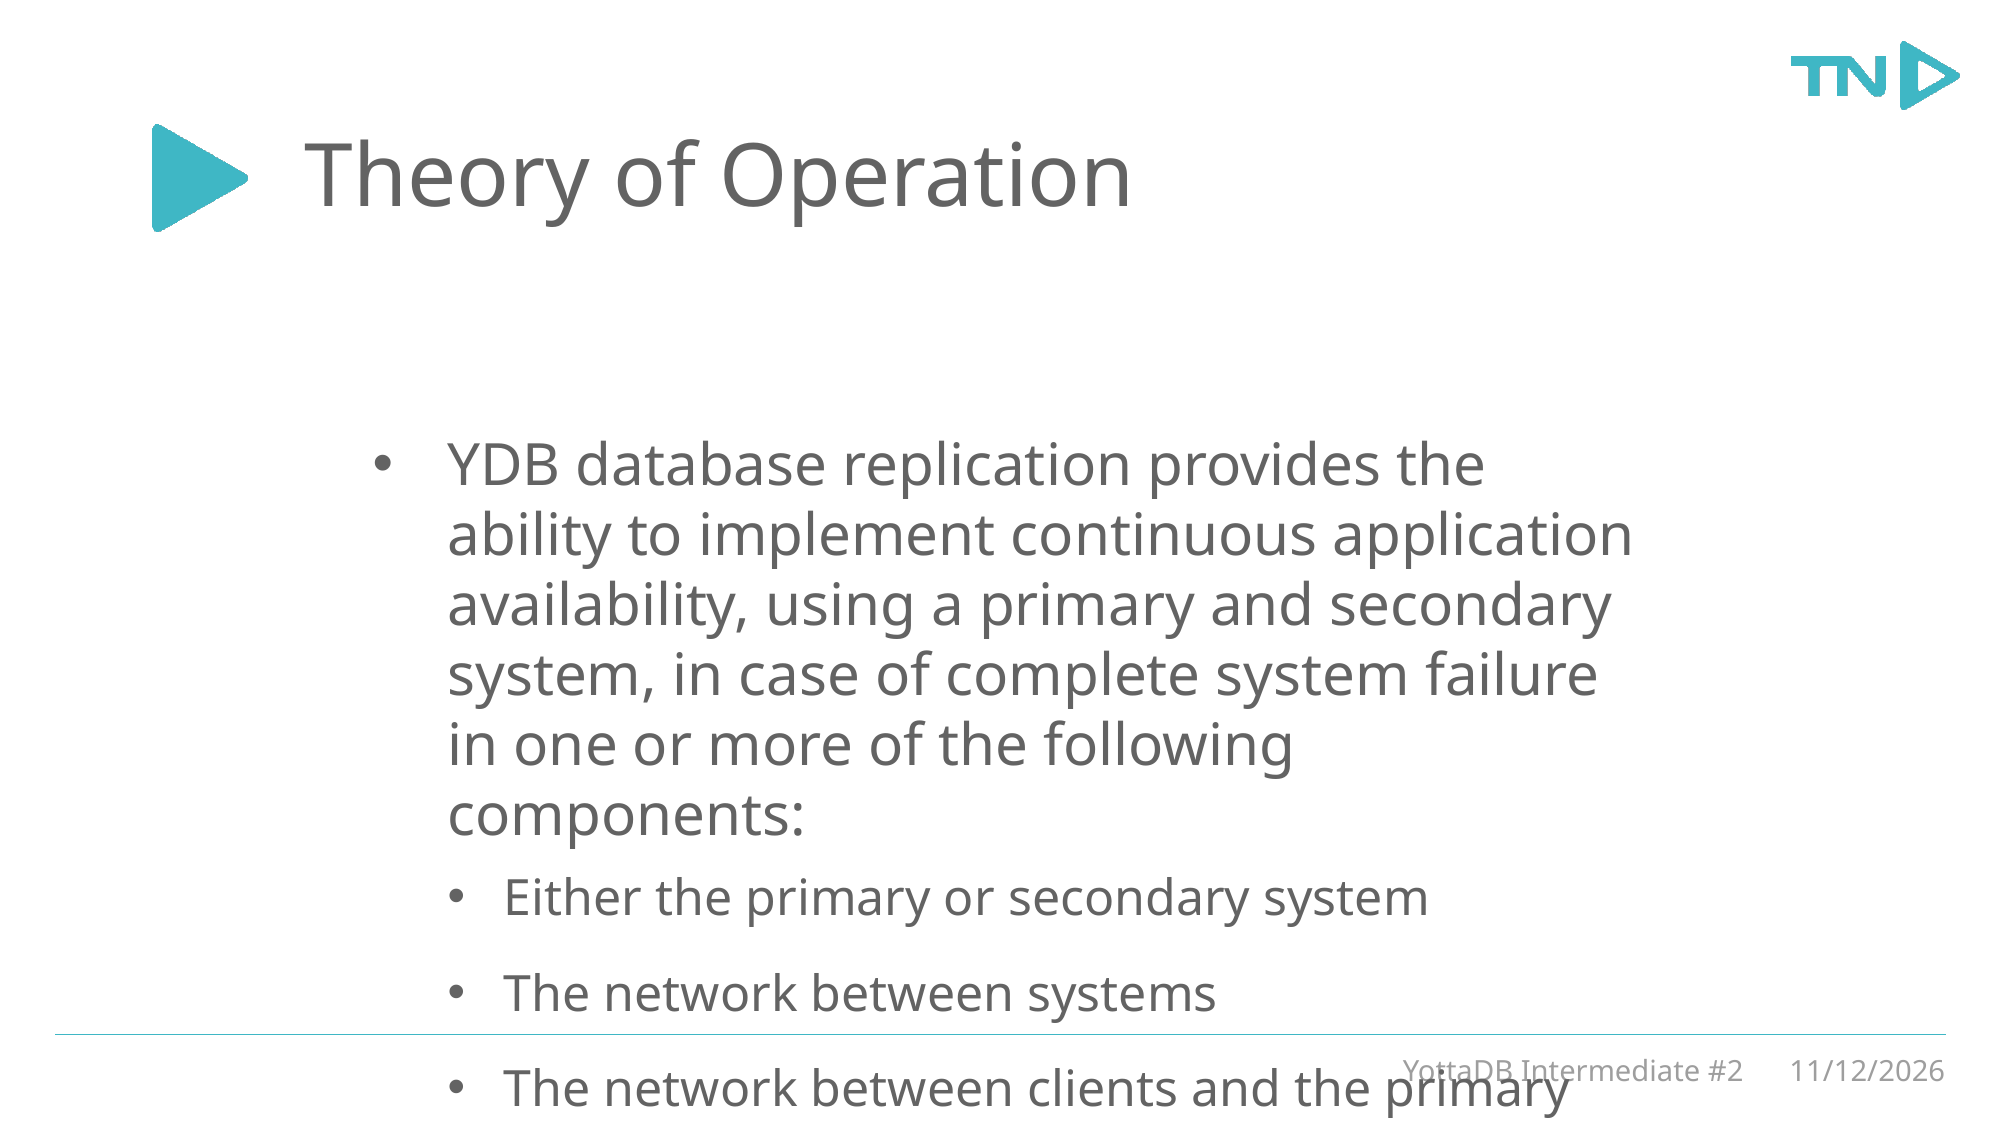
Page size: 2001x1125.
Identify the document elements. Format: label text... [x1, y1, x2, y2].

footer YottaDB Intermediate #2 [1083, 1042, 1759, 1103]
picture [1791, 41, 1960, 110]
picture [152, 124, 248, 232]
title Theory of Operation [289, 124, 1590, 232]
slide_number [1762, 1042, 1961, 1103]
list YDB database replication provides the ability to implement continuous application availability, using a primary and secondary system, in case of complete system failure in one or more of the following components: Either the primary or secondary system The network between systems The network between clients and the primary system [357, 419, 1655, 891]
